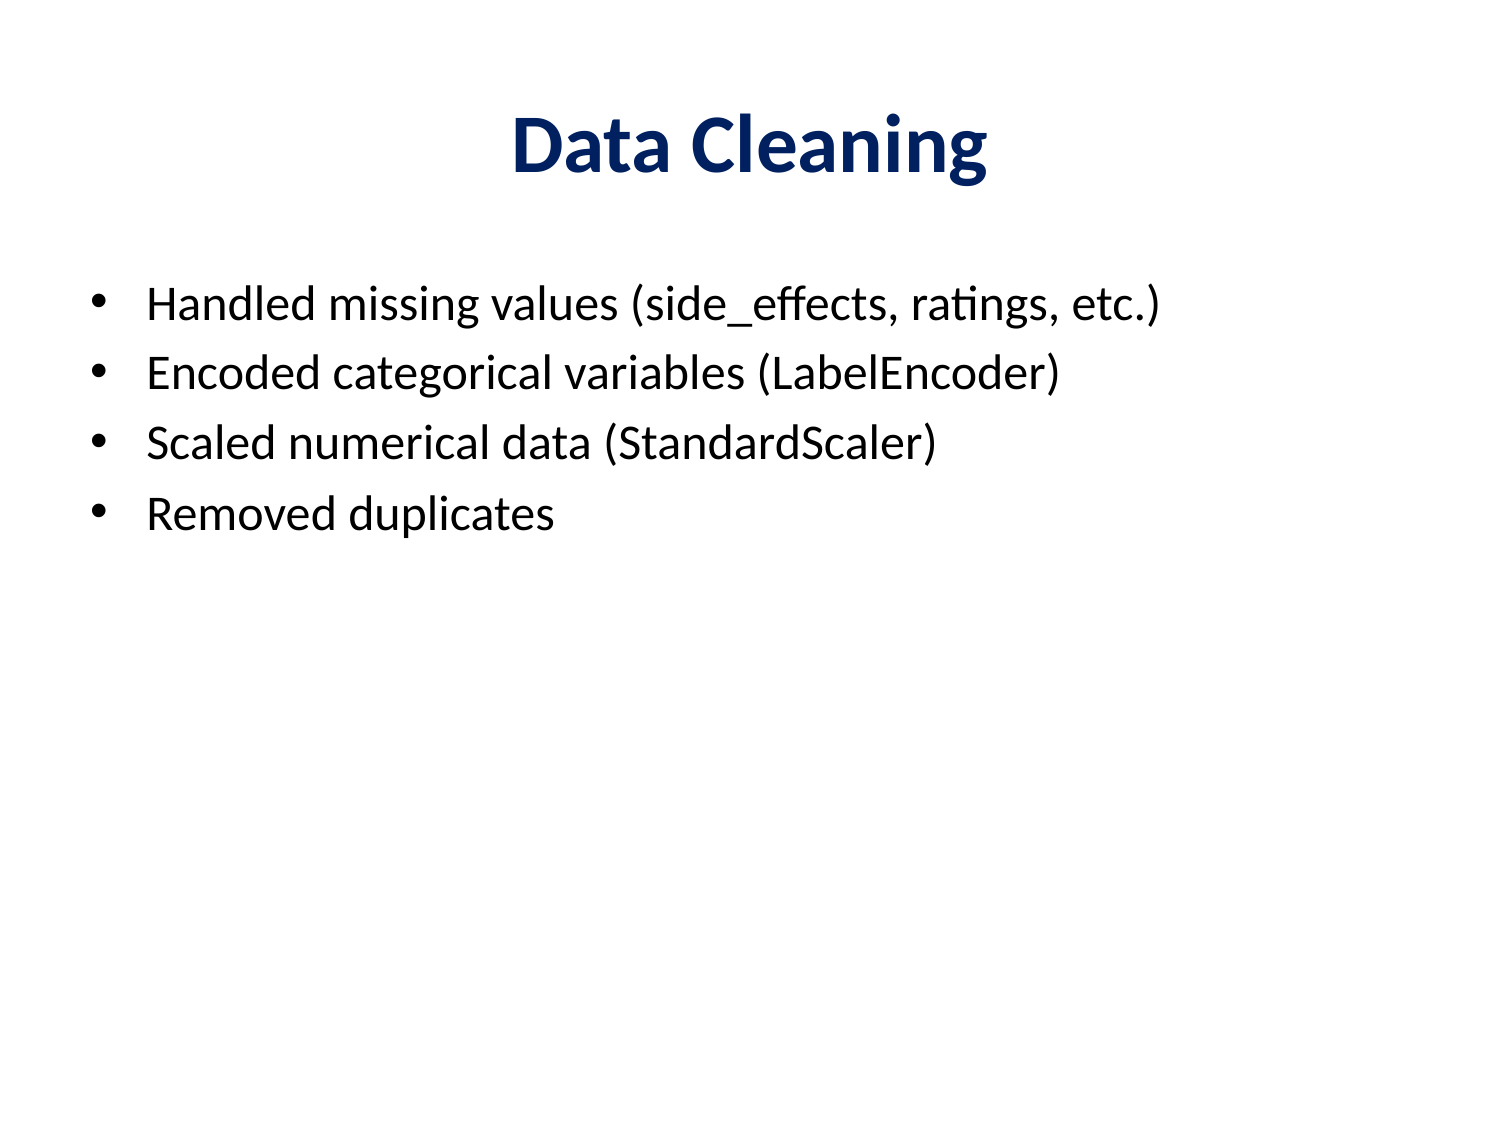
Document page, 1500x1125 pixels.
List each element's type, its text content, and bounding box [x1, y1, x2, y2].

title Data Cleaning [75, 45, 1425, 233]
list Handled missing values (side_effects, ratings, etc.) Encoded categorical variables (LabelEncoder) Scaled numerical data (StandardScaler) Removed duplicates [75, 262, 1425, 1005]
